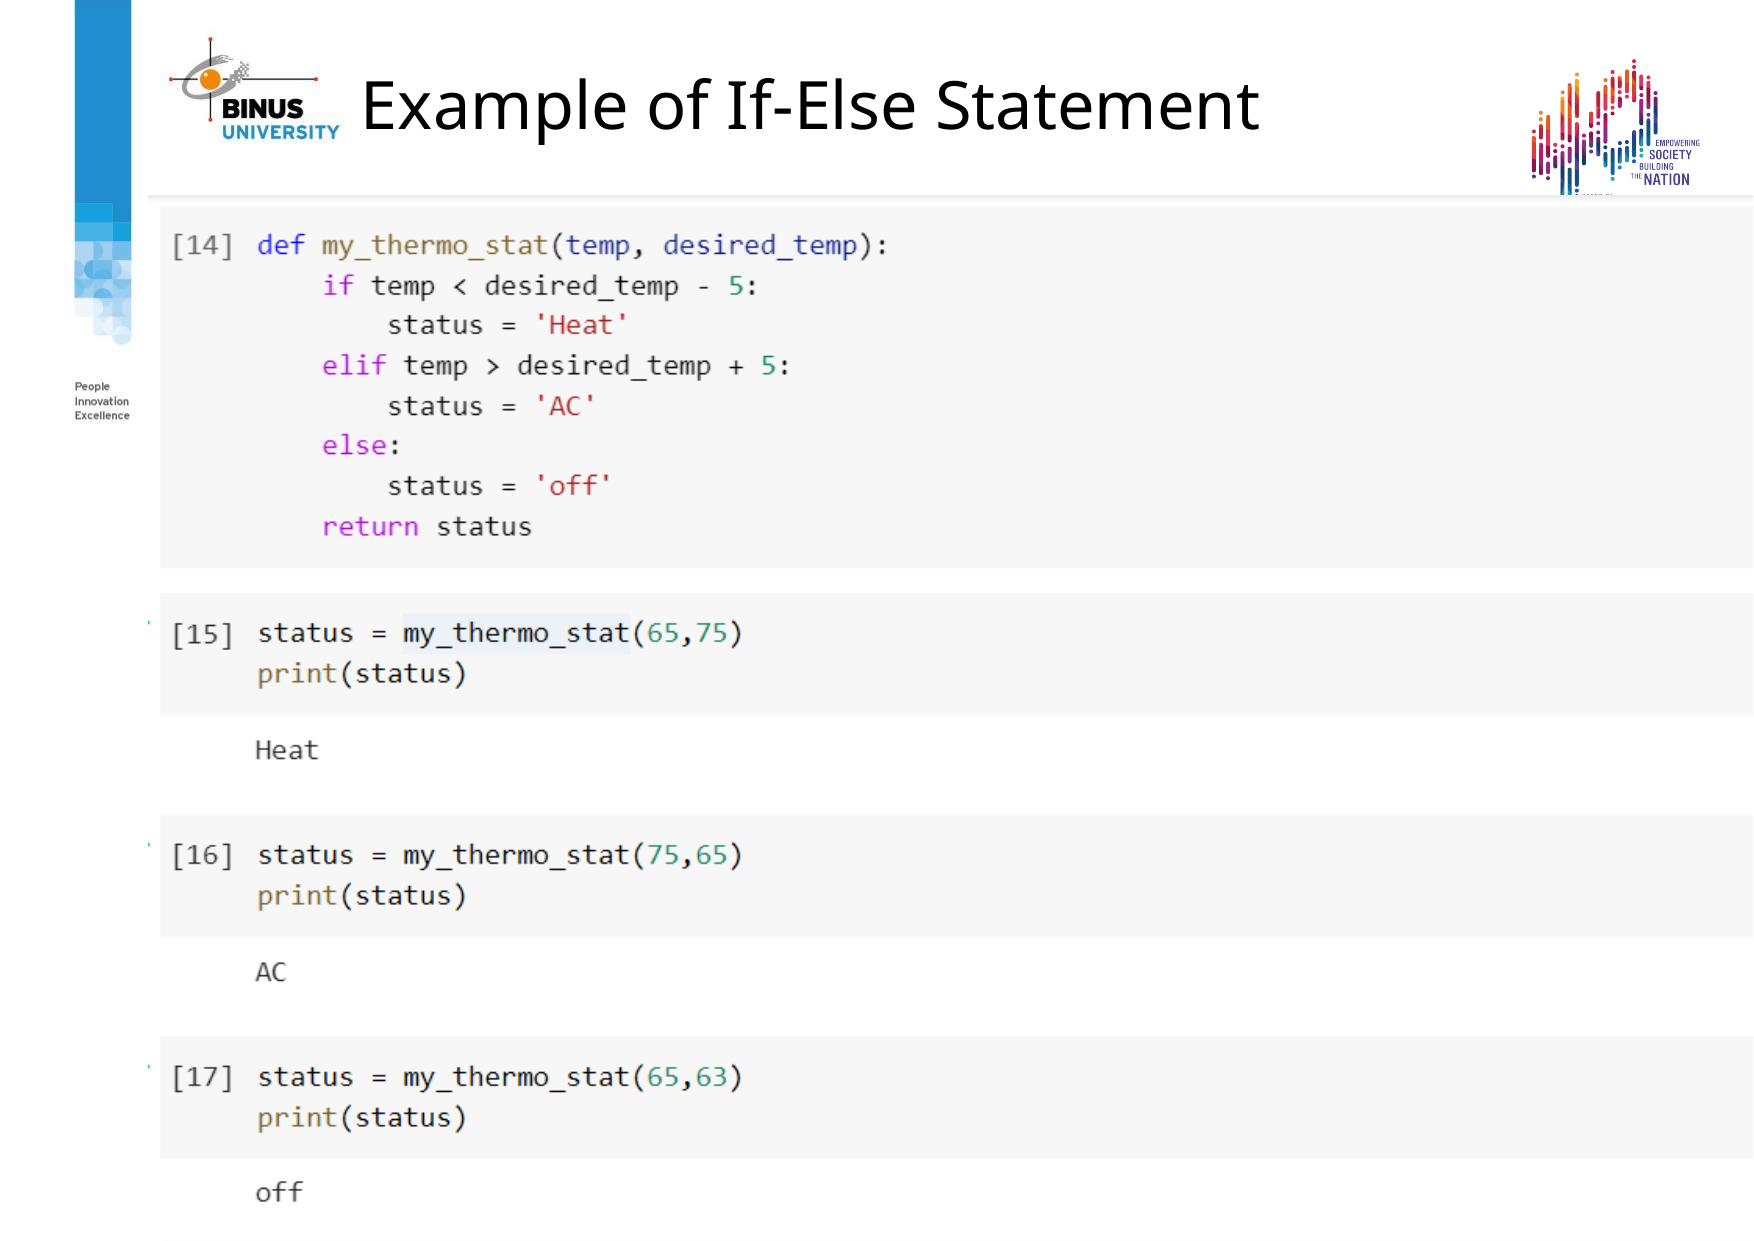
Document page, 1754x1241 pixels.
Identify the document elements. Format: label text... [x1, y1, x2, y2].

picture [0, 0, 1754, 1241]
title Example of If-Else Statement [343, 0, 1754, 193]
